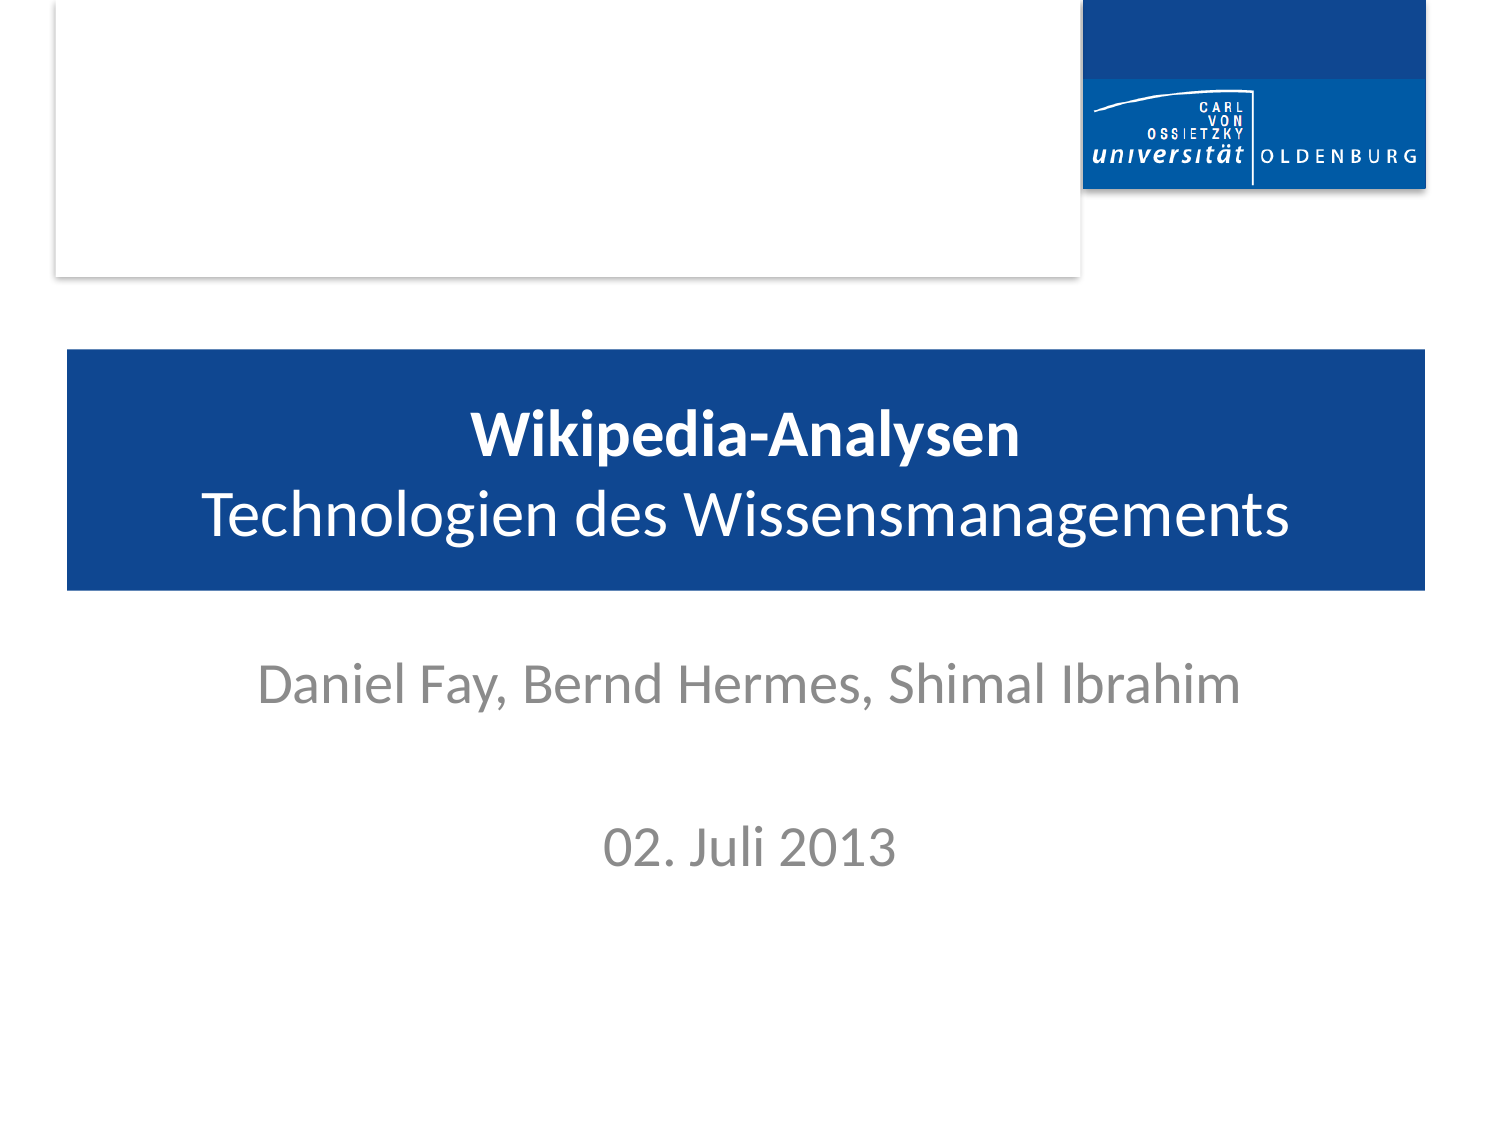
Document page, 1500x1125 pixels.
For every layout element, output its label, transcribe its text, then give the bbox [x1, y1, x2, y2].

picture [1083, 79, 1425, 189]
subtitle Daniel Fay, Bernd Hermes, Shimal Ibrahim 02. Juli 2013 [75, 637, 1425, 925]
title Wikipedia-Analysen Technologien des Wissensmanagements [67, 349, 1425, 591]
